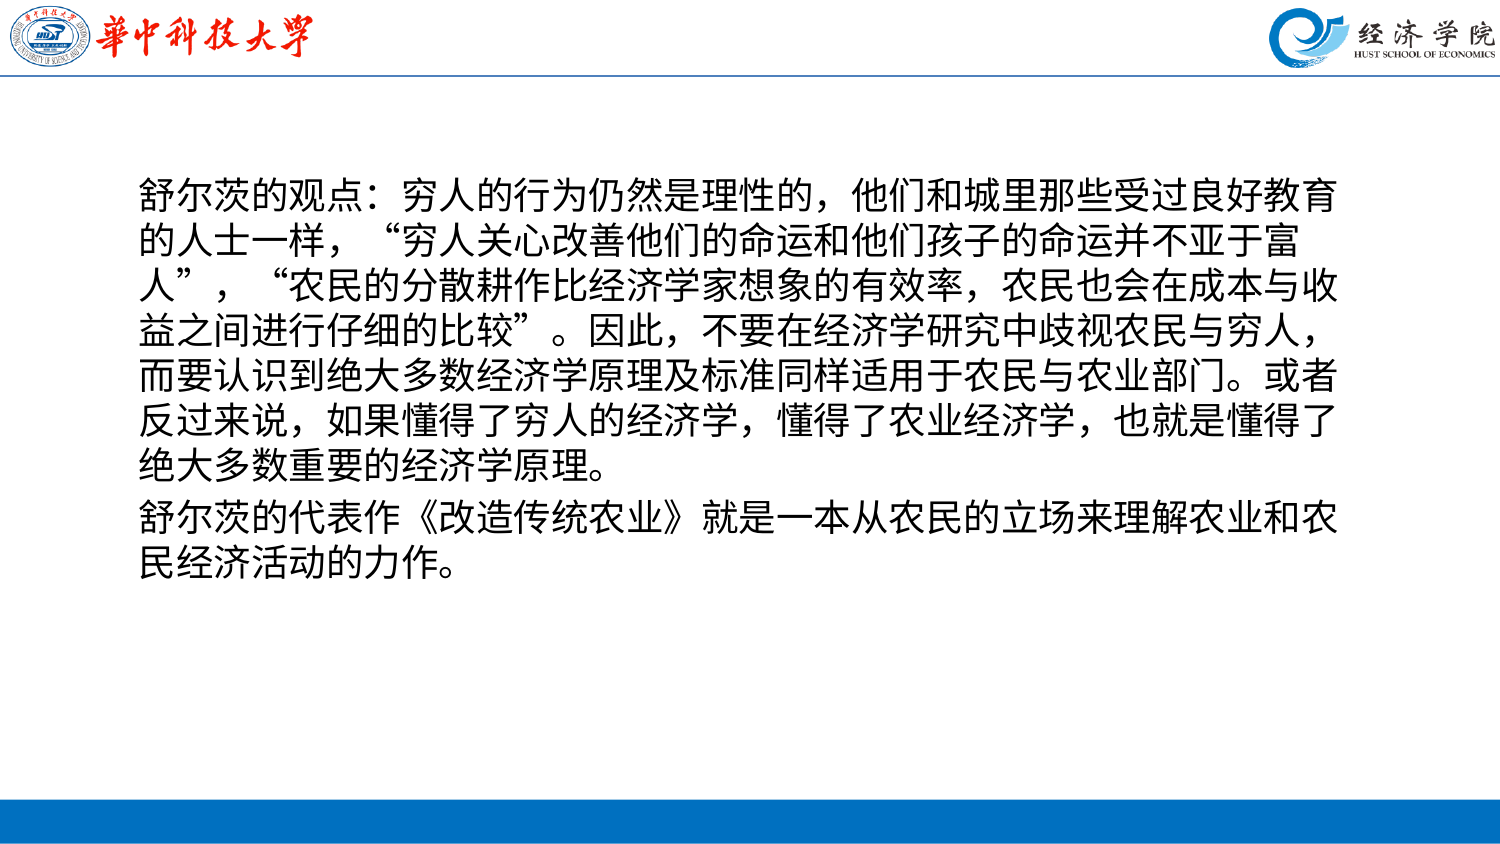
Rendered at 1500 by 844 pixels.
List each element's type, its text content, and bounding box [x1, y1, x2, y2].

picture [5, 0, 322, 71]
text_box 舒尔茨的观点：穷人的行为仍然是理性的，他们和城里那些受过良好教育的人士一样，“穷人关心改善他们的命运和他们孩子的命运并不亚于富人”，“农民的分散耕作比经济学家想象的有效率，农民也会在成本与收益之间进行仔细的比较”。因此，不要在经济学研究中歧视农民与穷人，而要认识到绝大多数经济学原理及标准同样适用于农民与农业部门。或者反过来说，如果懂得了穷人的经济学，懂得了农业经济学，也就是懂得了绝大多数重要的经济学原理。 舒尔茨的代表作《改造传统农业》就是一本从农民的立场来理解农业和农民经济活动的力作。 [123, 164, 1365, 592]
picture [1269, 8, 1495, 68]
